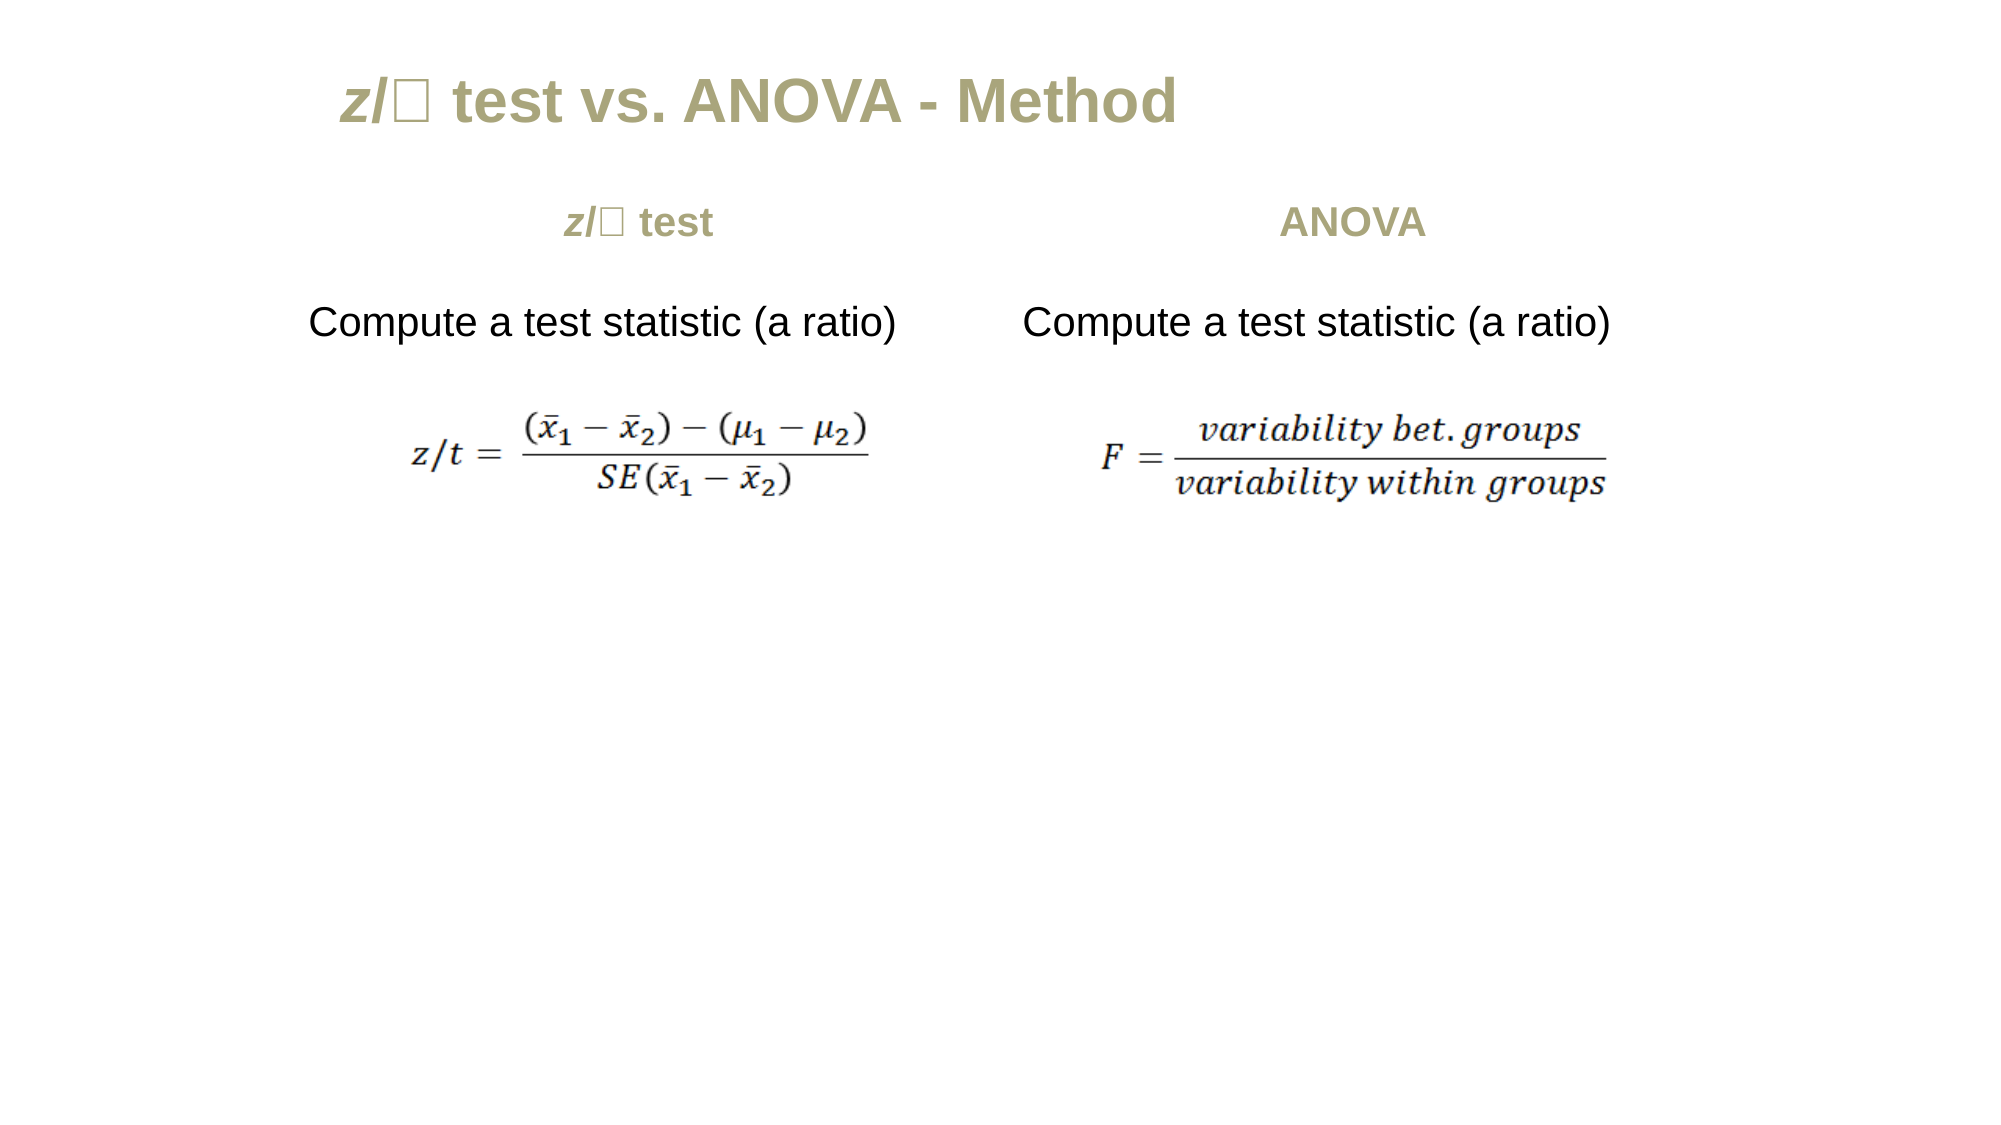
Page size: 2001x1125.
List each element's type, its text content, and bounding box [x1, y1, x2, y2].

text_box z/𝘵 test vs. ANOVA - Method [324, 34, 1675, 150]
picture [402, 404, 875, 506]
picture [1087, 404, 1619, 521]
text_box ANOVA Compute a test statistic (a ratio) [1007, 180, 1699, 1036]
text_box z/𝘵 test Compute a test statistic (a ratio) [293, 180, 985, 1036]
